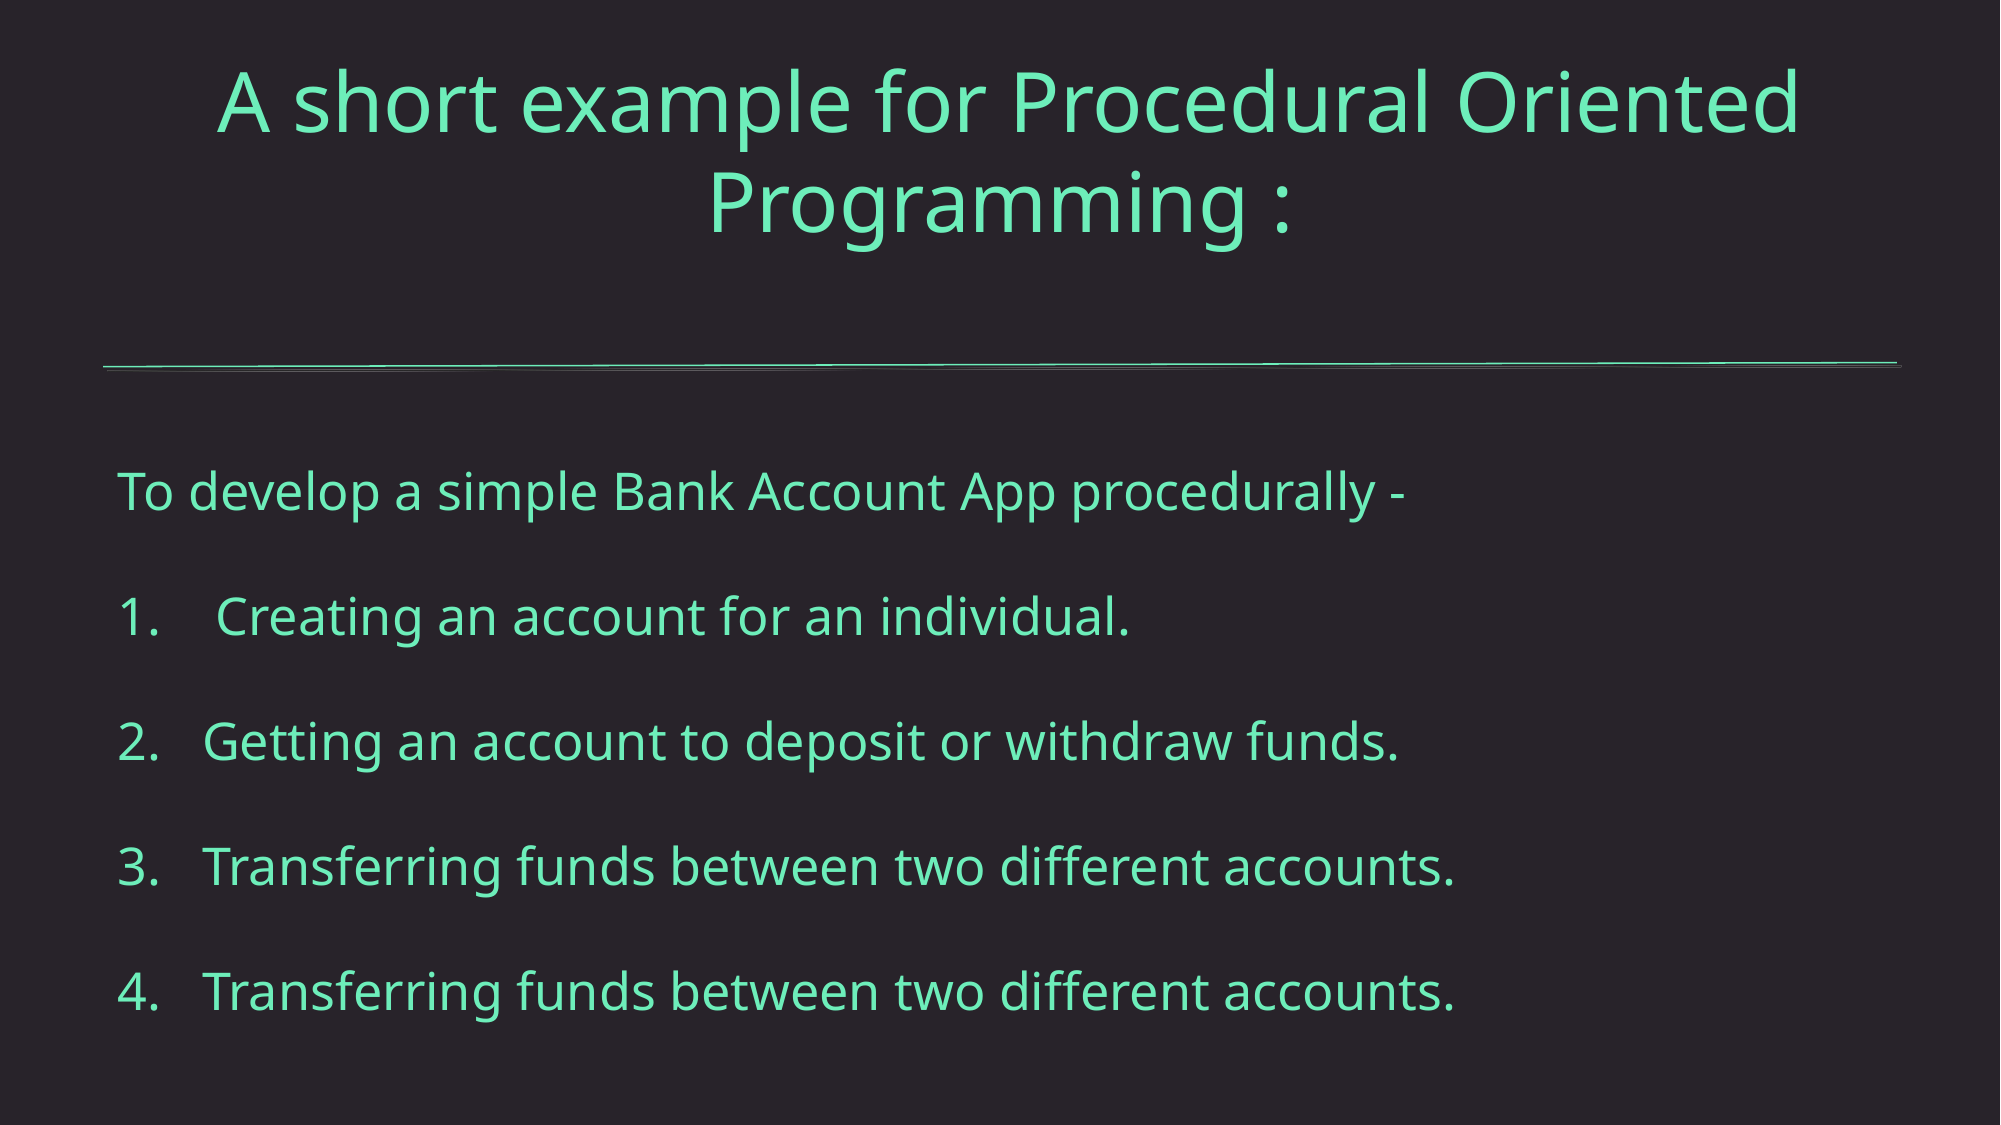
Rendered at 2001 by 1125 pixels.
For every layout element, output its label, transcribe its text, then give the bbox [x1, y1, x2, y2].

text_box A short example for Procedural Oriented Programming : [103, 41, 1897, 257]
text_box To develop a simple Bank Account App procedurally - Creating an account for an individual. Getting an account to deposit or withdraw funds. Transferring funds between two different accounts. Transferring funds between two different accounts. [103, 451, 1897, 1029]
